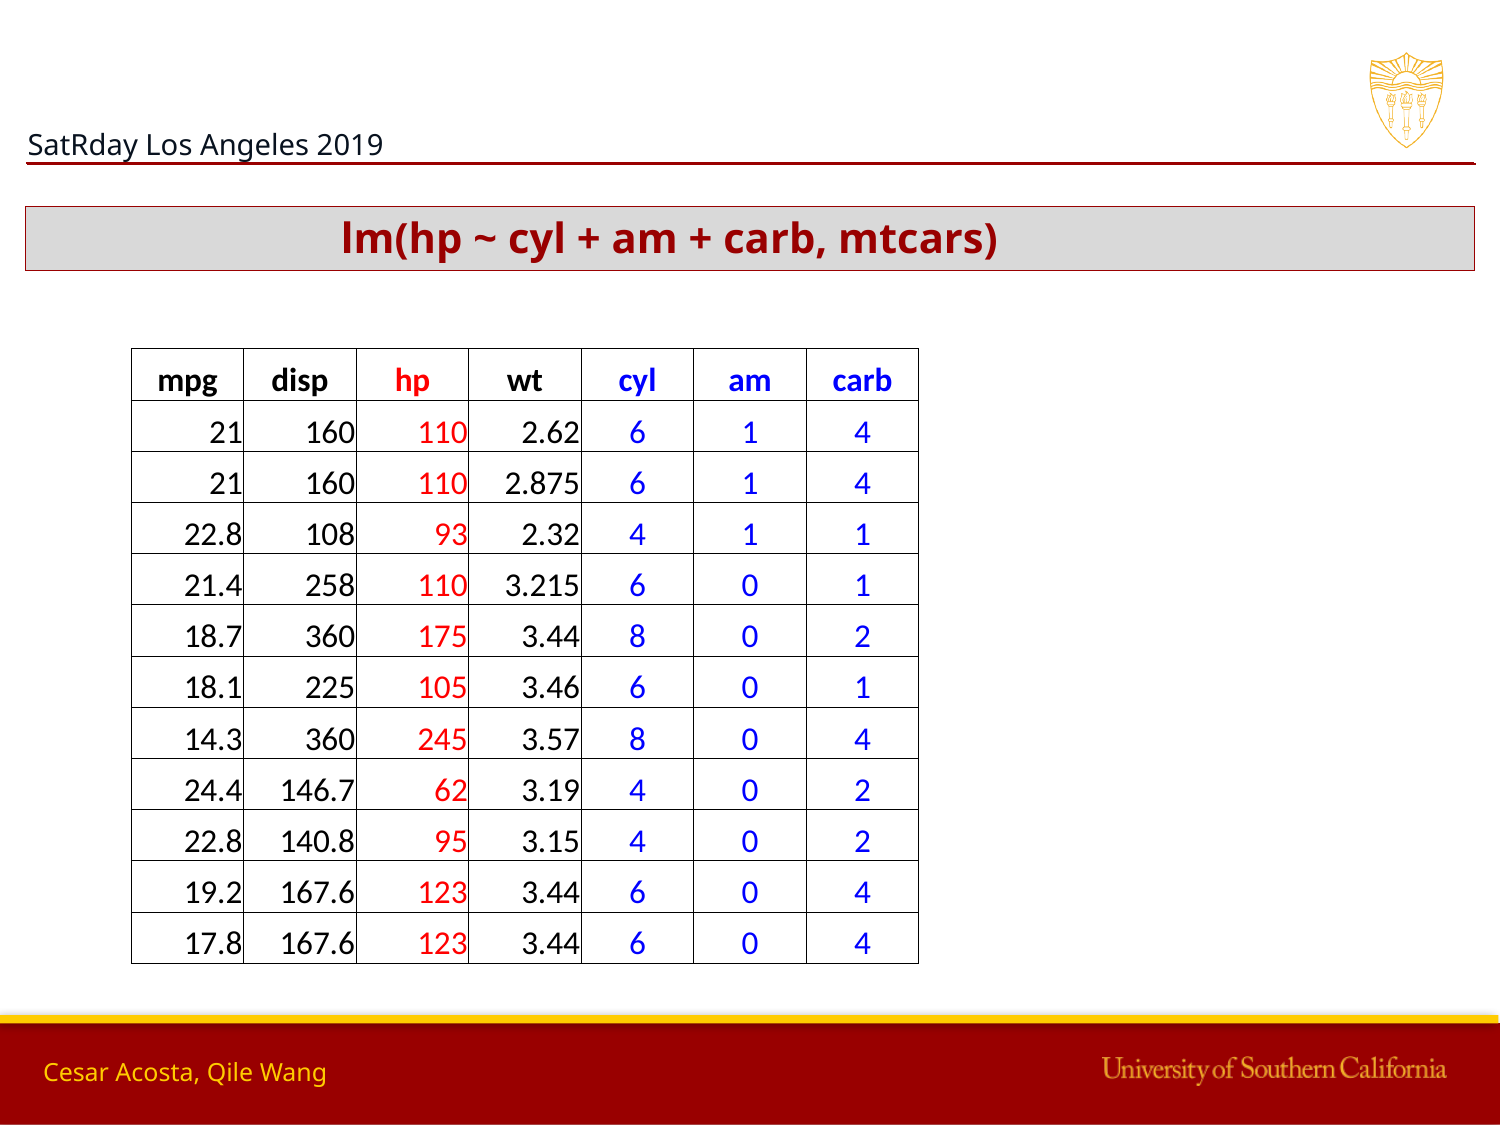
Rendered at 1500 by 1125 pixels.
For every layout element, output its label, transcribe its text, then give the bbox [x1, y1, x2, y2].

text_box [0, 299, 1500, 1029]
table_cell 167.6 [244, 861, 356, 912]
table_cell 0 [694, 759, 806, 809]
table_cell 22.8 [132, 810, 243, 860]
table_cell 105 [357, 657, 468, 707]
table_cell 2 [807, 759, 918, 809]
table_cell 1 [807, 554, 918, 604]
table_cell 0 [694, 657, 806, 707]
table_cell 4 [807, 452, 918, 502]
table_cell 3.44 [469, 913, 581, 963]
table_cell 110 [357, 401, 468, 451]
table_cell 21 [132, 401, 243, 451]
table_header mpg [132, 349, 243, 400]
table_cell 93 [357, 503, 468, 553]
table_cell 0 [694, 554, 806, 604]
table_cell 2.32 [469, 503, 581, 553]
table_cell 175 [357, 605, 468, 656]
table_cell 3.215 [469, 554, 581, 604]
picture [1345, 39, 1468, 162]
table_cell 1 [694, 503, 806, 553]
table_cell 4 [582, 759, 693, 809]
table_cell 140.8 [244, 810, 356, 860]
table_cell 18.7 [132, 605, 243, 656]
table_cell 3.57 [469, 708, 581, 758]
table_cell 160 [244, 401, 356, 451]
table_cell 8 [582, 605, 693, 656]
table_cell 18.1 [132, 657, 243, 707]
table_cell 360 [244, 605, 356, 656]
table_cell 1 [694, 452, 806, 502]
table_cell 6 [582, 861, 693, 912]
table_cell 2 [807, 605, 918, 656]
table_cell 258 [244, 554, 356, 604]
table_cell 1 [807, 503, 918, 553]
table_cell 0 [694, 605, 806, 656]
table_header disp [244, 349, 356, 400]
table_header wt [469, 349, 581, 400]
table_cell 62 [357, 759, 468, 809]
table_cell 4 [582, 503, 693, 553]
table_cell 21 [132, 452, 243, 502]
table_cell 1 [694, 401, 806, 451]
table_header hp [357, 349, 468, 400]
text_box lm(hp ~ cyl + am + carb, mtcars) [25, 206, 1475, 271]
table_cell 2.62 [469, 401, 581, 451]
table_cell 4 [807, 708, 918, 758]
table_header cyl [582, 349, 693, 400]
table_cell 160 [244, 452, 356, 502]
table_cell 3.15 [469, 810, 581, 860]
table_cell 3.44 [469, 605, 581, 656]
table_cell 1 [807, 657, 918, 707]
table_cell 4 [807, 861, 918, 912]
table_cell 3.46 [469, 657, 581, 707]
table_cell 21.4 [132, 554, 243, 604]
table_cell 3.19 [469, 759, 581, 809]
table_cell 0 [694, 913, 806, 963]
table_cell 2.875 [469, 452, 581, 502]
table_cell 6 [582, 913, 693, 963]
table_cell 110 [357, 452, 468, 502]
table_cell 4 [807, 401, 918, 451]
table_cell 167.6 [244, 913, 356, 963]
table_cell 146.7 [244, 759, 356, 809]
table_cell 22.8 [132, 503, 243, 553]
table_cell 123 [357, 913, 468, 963]
table_cell 0 [694, 708, 806, 758]
table_cell 4 [807, 913, 918, 963]
table_cell 3.44 [469, 861, 581, 912]
table_cell 6 [582, 554, 693, 604]
table_cell 108 [244, 503, 356, 553]
table_cell 6 [582, 401, 693, 451]
table_cell 14.3 [132, 708, 243, 758]
table_cell 225 [244, 657, 356, 707]
table_cell 110 [357, 554, 468, 604]
table_cell 17.8 [132, 913, 243, 963]
table_cell 6 [582, 452, 693, 502]
table_cell 360 [244, 708, 356, 758]
table_cell 2 [807, 810, 918, 860]
table_cell 0 [694, 861, 806, 912]
table_cell 245 [357, 708, 468, 758]
table_header am [694, 349, 806, 400]
table_cell 19.2 [132, 861, 243, 912]
table_cell 24.4 [132, 759, 243, 809]
table_header carb [807, 349, 918, 400]
table_cell 123 [357, 861, 468, 912]
table_cell 8 [582, 708, 693, 758]
table_cell 4 [582, 810, 693, 860]
table_cell 95 [357, 810, 468, 860]
picture [1102, 1056, 1447, 1086]
table_cell 0 [694, 810, 806, 860]
table_cell 6 [582, 657, 693, 707]
